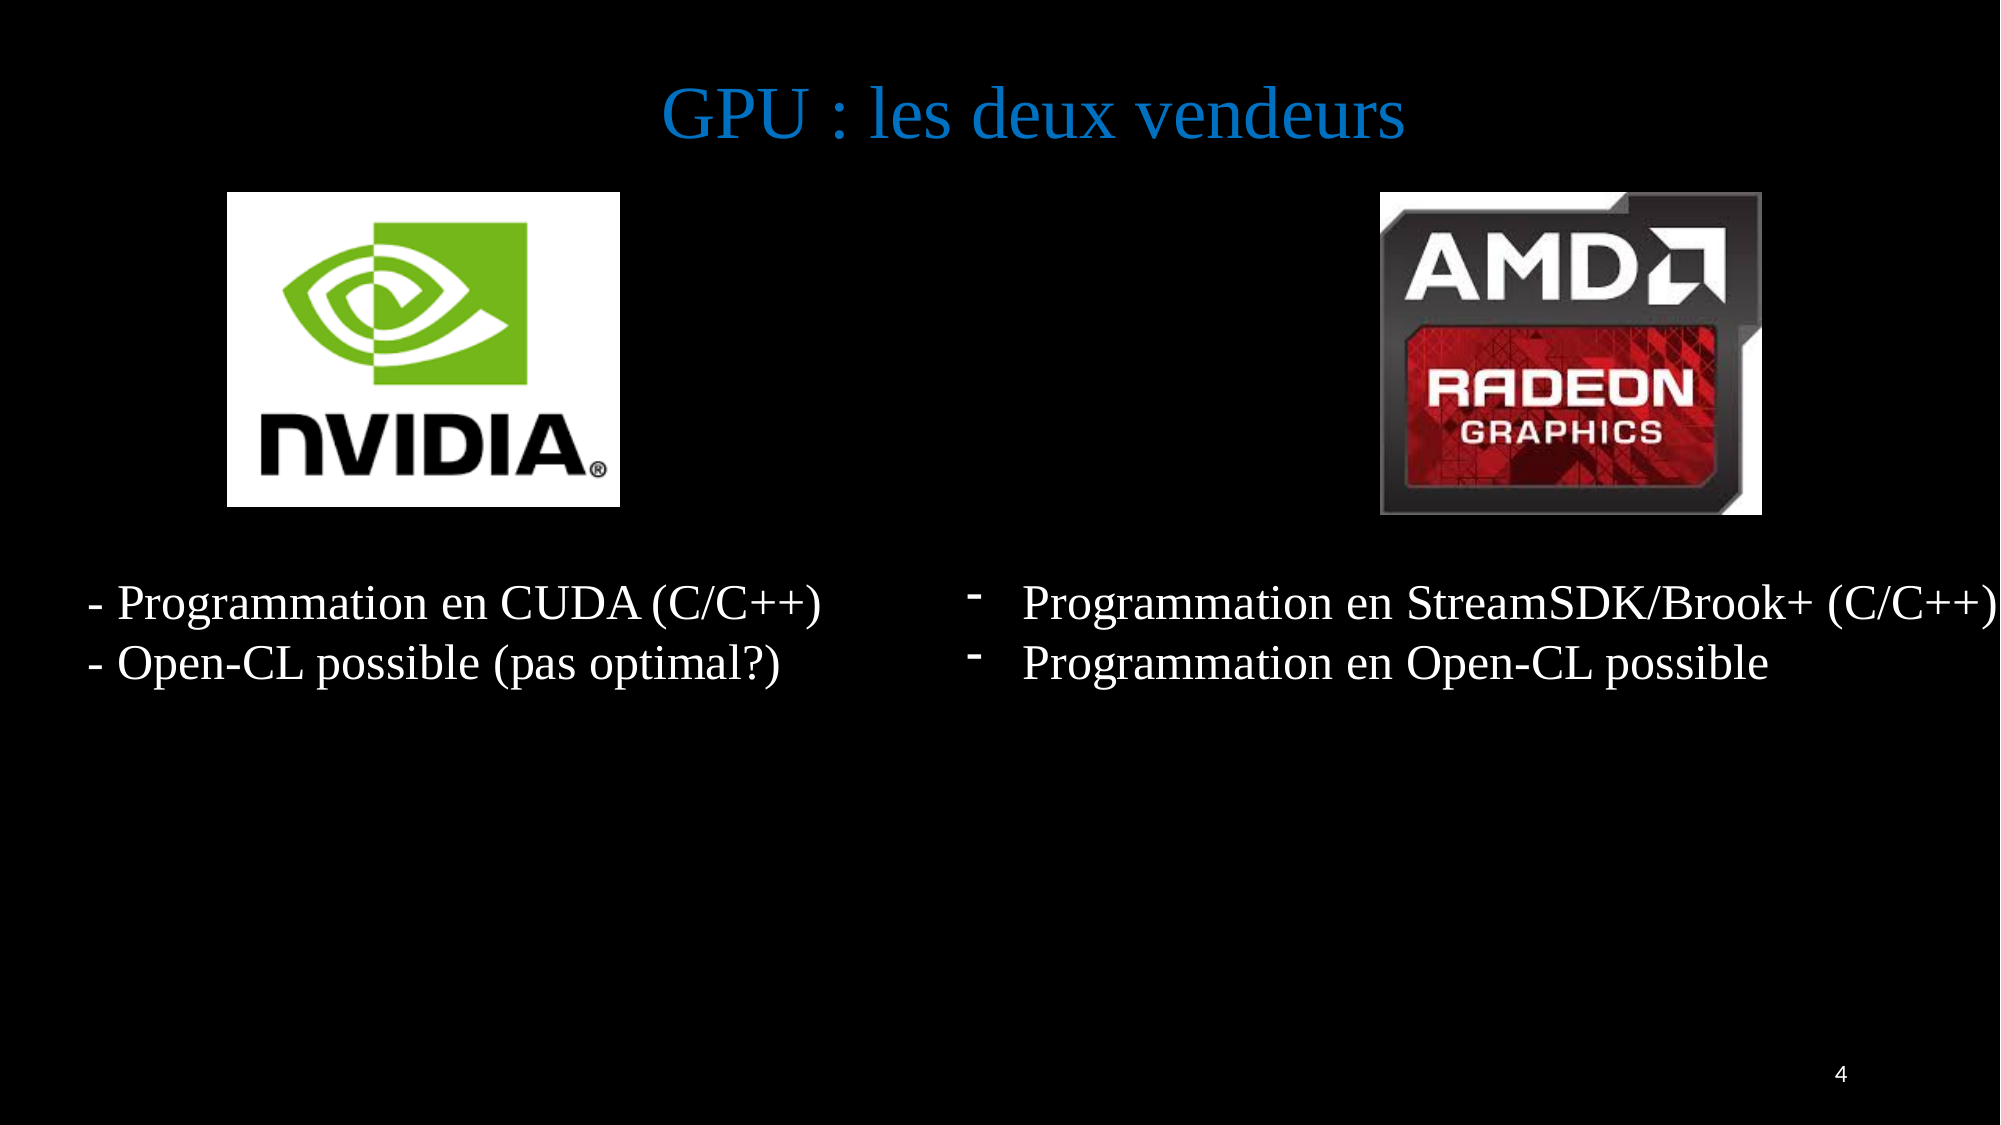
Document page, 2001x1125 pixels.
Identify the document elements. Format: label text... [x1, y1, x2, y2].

text_box Programmation en StreamSDK/Brook+ (C/C++) Programmation en Open-CL possible [951, 562, 2000, 698]
slide_number 4 [1412, 1042, 1863, 1103]
picture [227, 192, 620, 507]
text_box - Programmation en CUDA (C/C++) - Open-CL possible (pas optimal?) [73, 562, 929, 758]
picture [1380, 192, 1762, 515]
text_box GPU : les deux vendeurs [646, 56, 1647, 161]
